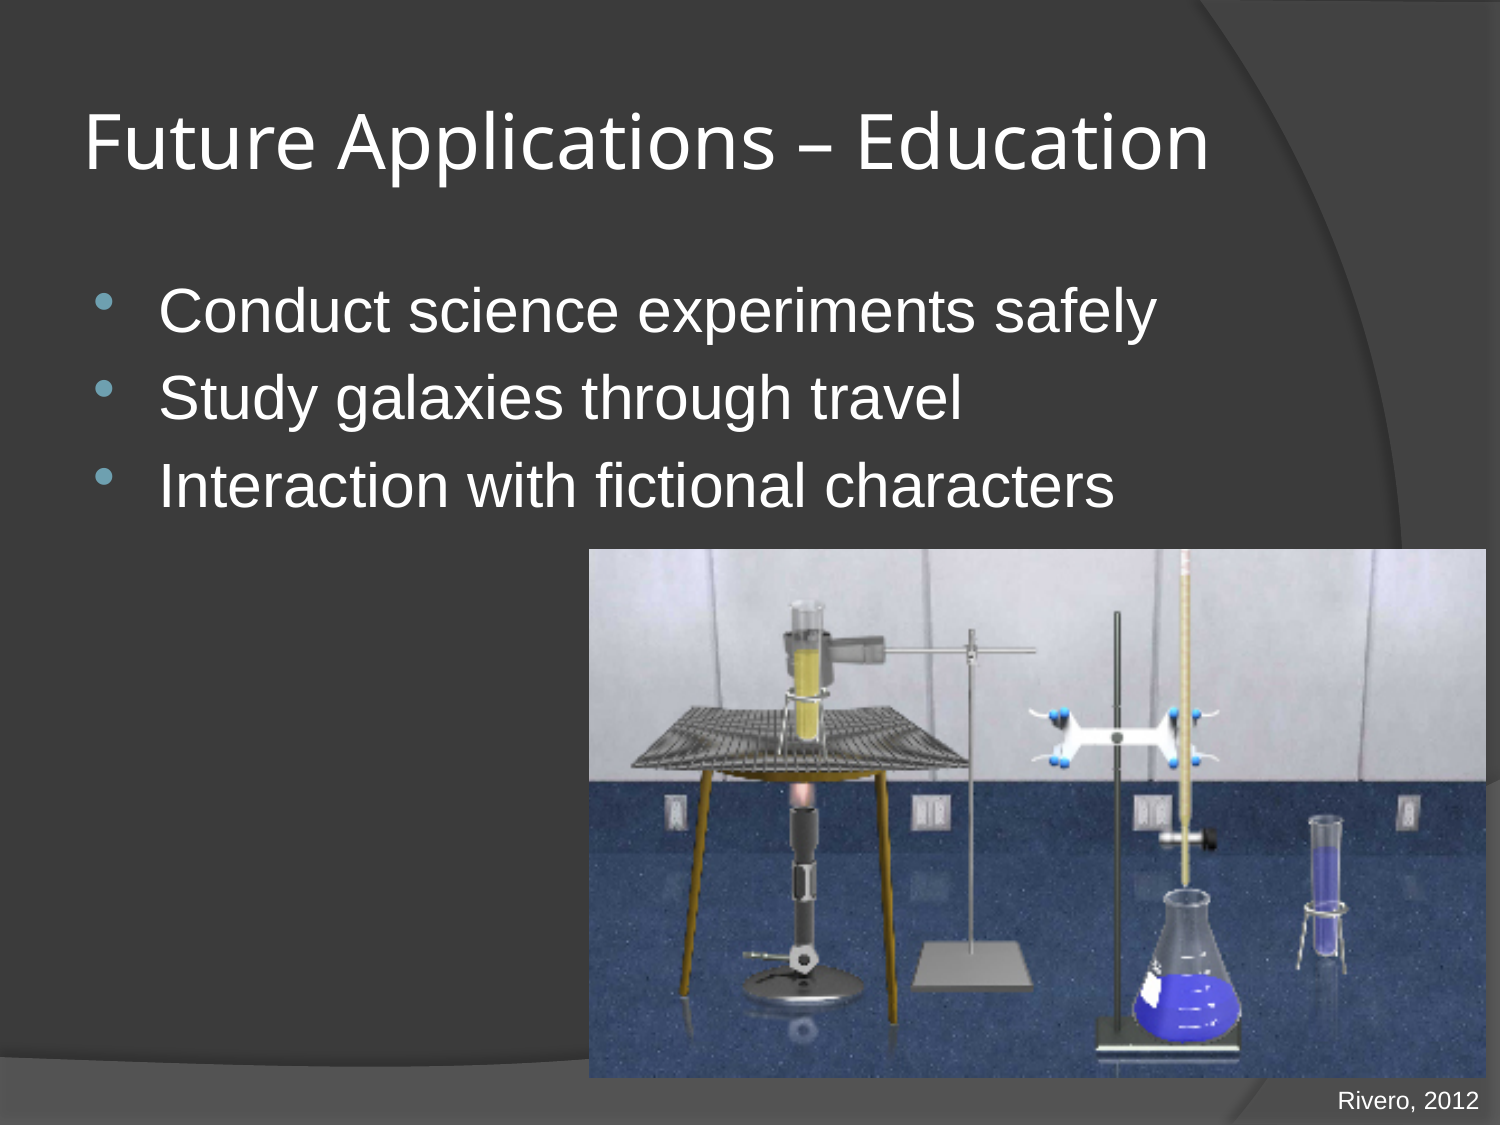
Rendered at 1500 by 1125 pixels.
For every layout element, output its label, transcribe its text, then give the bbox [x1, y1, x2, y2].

text_box Rivero, 2012 [1322, 1083, 1495, 1122]
picture [589, 549, 1486, 1078]
list Conduct science experiments safely Study galaxies through travel Interaction with fictional characters [75, 262, 1300, 1005]
title Future Applications – Education [75, 45, 1300, 233]
